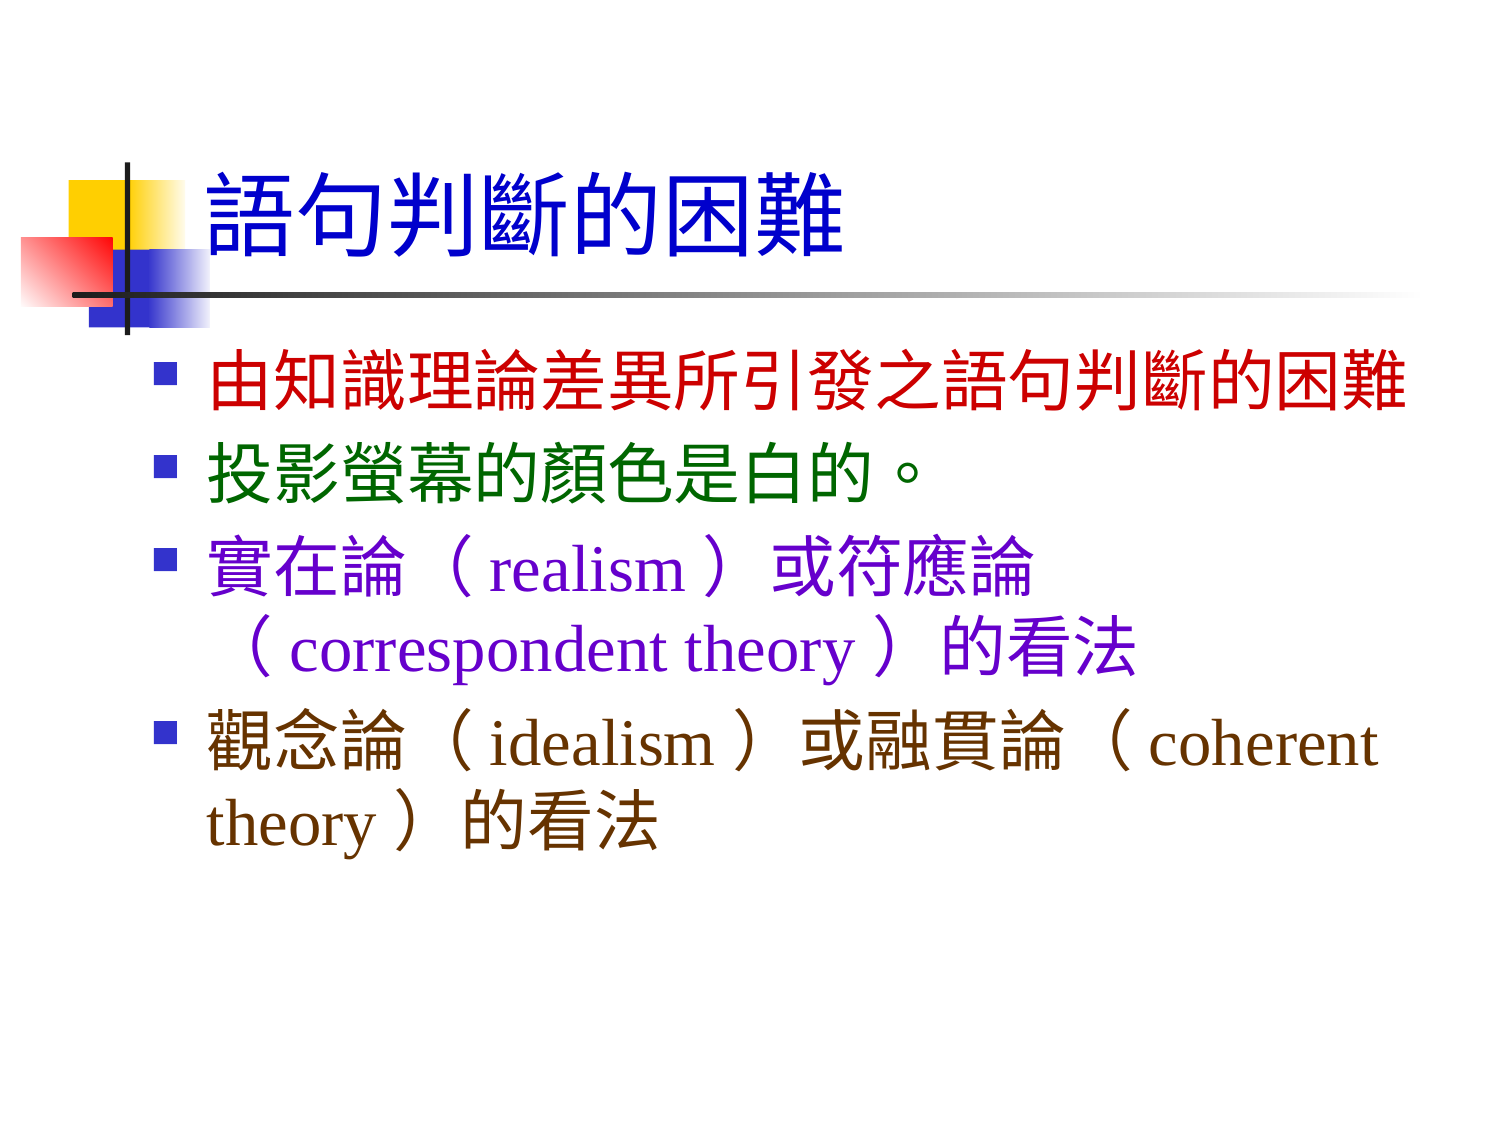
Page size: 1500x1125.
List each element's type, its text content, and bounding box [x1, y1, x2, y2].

list 由知識理論差異所引發之語句判斷的困難 投影螢幕的顏色是白的。 實在論（realism）或符應論（correspondent theory）的看法 觀念論（idealism）或融貫論（coherent theory）的看法 [135, 331, 1469, 1006]
title 語句判斷的困難 [188, 35, 1468, 275]
